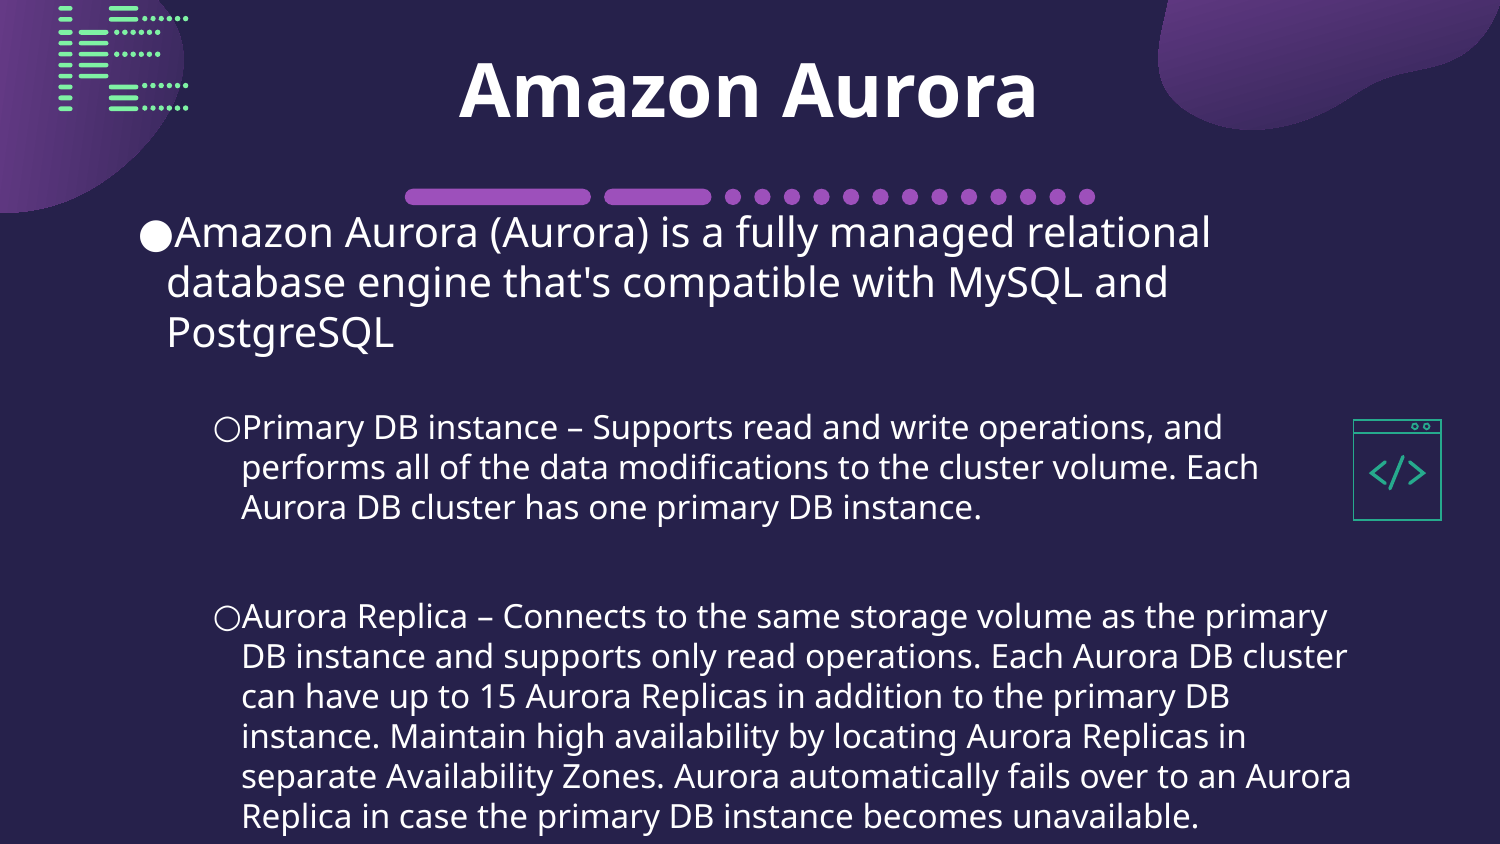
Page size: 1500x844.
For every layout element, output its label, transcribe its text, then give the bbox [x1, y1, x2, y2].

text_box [404, 188, 1096, 206]
title Amazon Aurora [272, 40, 1228, 135]
list Amazon Aurora (Aurora) is a fully managed relational database engine that's compatible with MySQL and PostgreSQL Primary DB instance – Supports read and write operations, and performs all of the data modifications to the cluster volume. Each Aurora DB cluster has one primary DB instance. Aurora Replica – Connects to the same storage volume as the primary DB instance and supports only read operations. Each Aurora DB cluster can have up to 15 Aurora Replicas in addition to the primary DB instance. Maintain high availability by locating Aurora Replicas in separate Availability Zones. Aurora automatically fails over to an Aurora Replica in case the primary DB instance becomes unavailable. [123, 237, 1377, 803]
